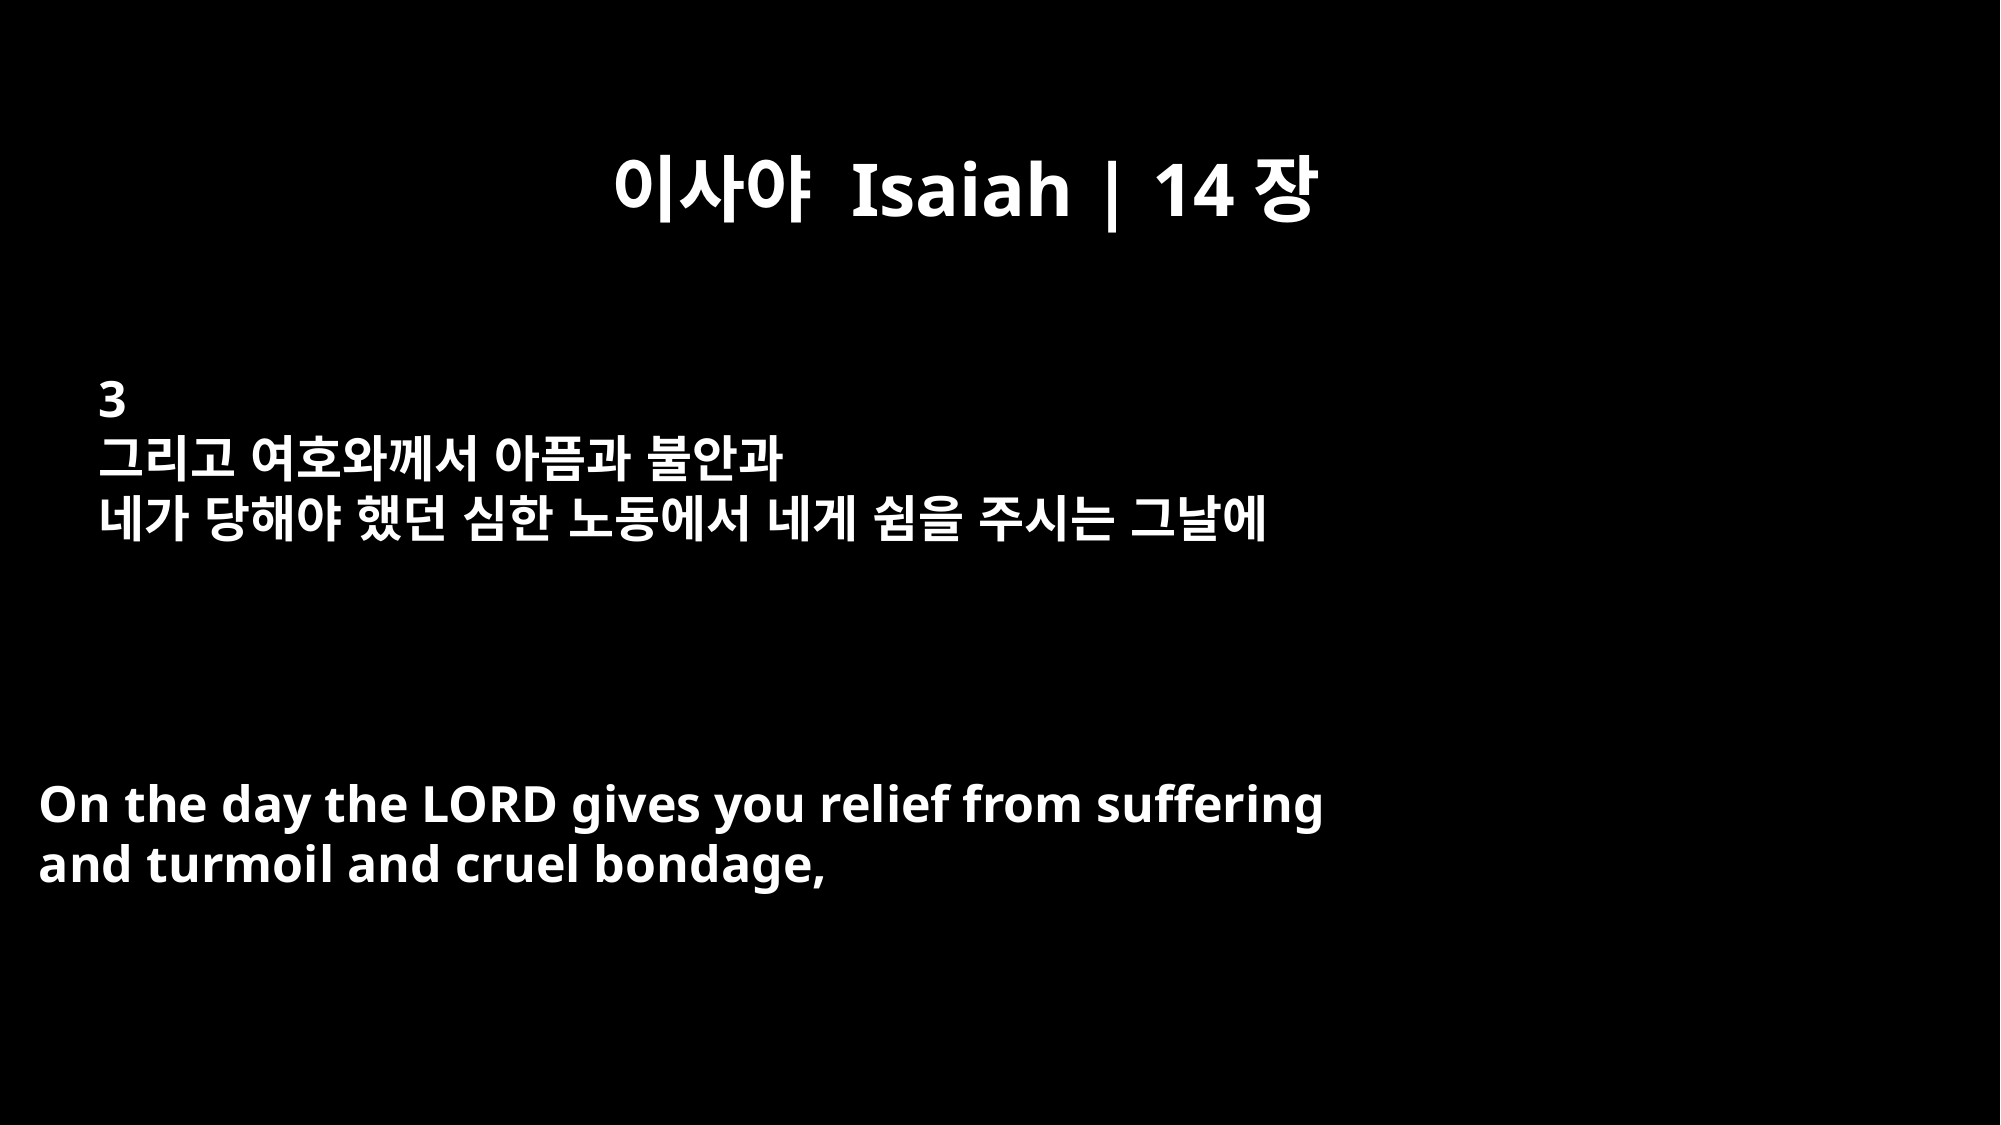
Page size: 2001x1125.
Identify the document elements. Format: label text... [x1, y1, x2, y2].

text_box 이사야 Isaiah | 14장 [596, 136, 1336, 239]
text_box On the day the LORD gives you relief from suffering and turmoil and cruel bondage, [24, 764, 1341, 900]
text_box 3 그리고 여호와께서 아픔과 불안과 네가 당해야 했던 심한 노동에서 네게 쉼을 주시는 그날에 [83, 359, 1284, 555]
